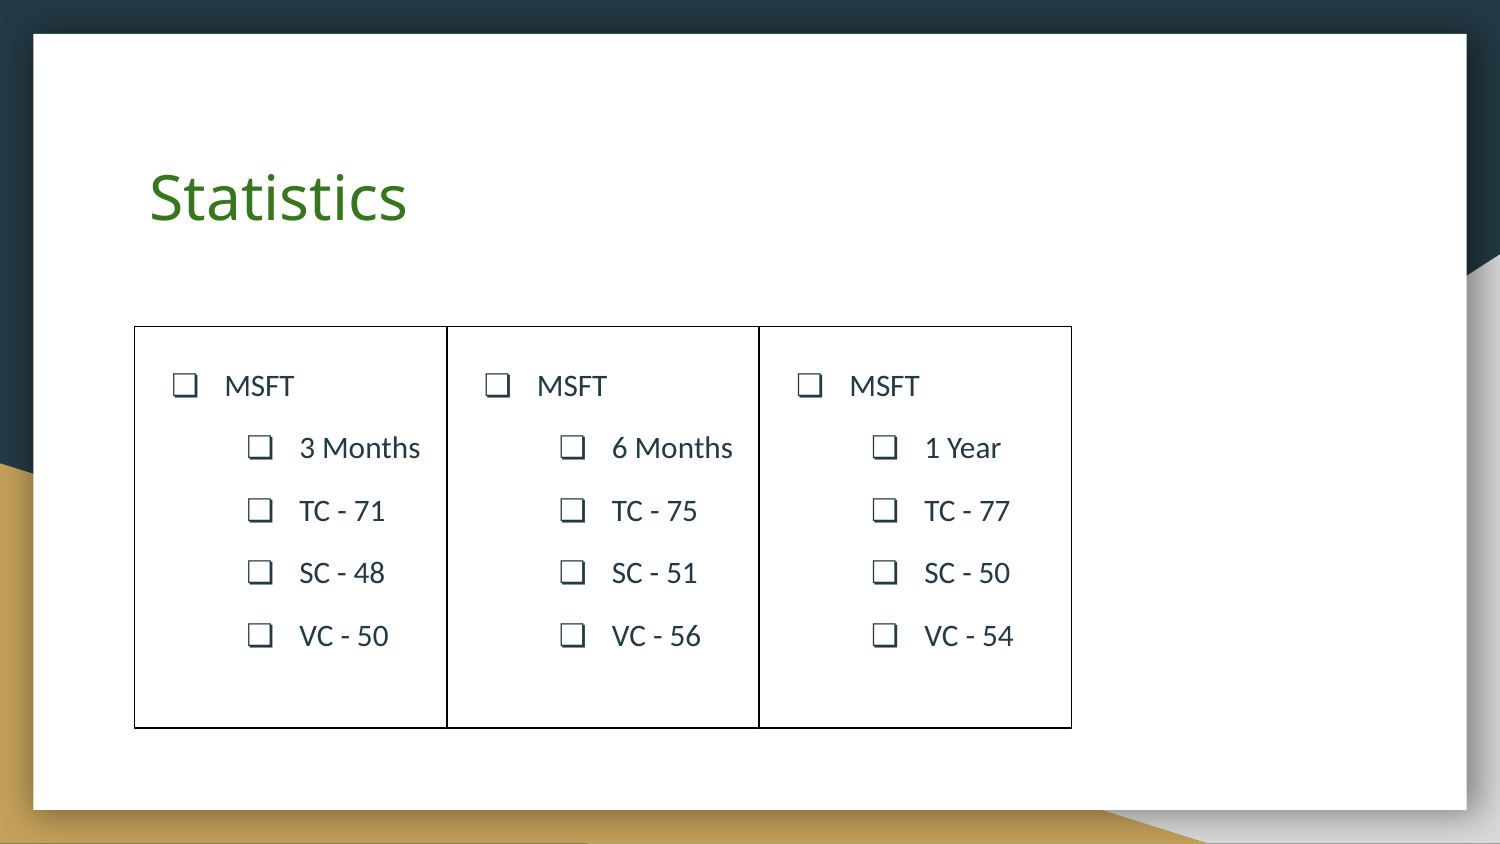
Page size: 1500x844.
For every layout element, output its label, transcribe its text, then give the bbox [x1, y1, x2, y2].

list MSFT 1 Year TC - 77 SC - 50 VC - 54 [759, 326, 1072, 729]
list MSFT 3 Months TC - 71 SC - 48 VC - 50 [134, 326, 446, 729]
list MSFT 6 Months TC - 75 SC - 51 VC - 56 [446, 326, 759, 729]
title Statistics [134, 138, 1366, 296]
